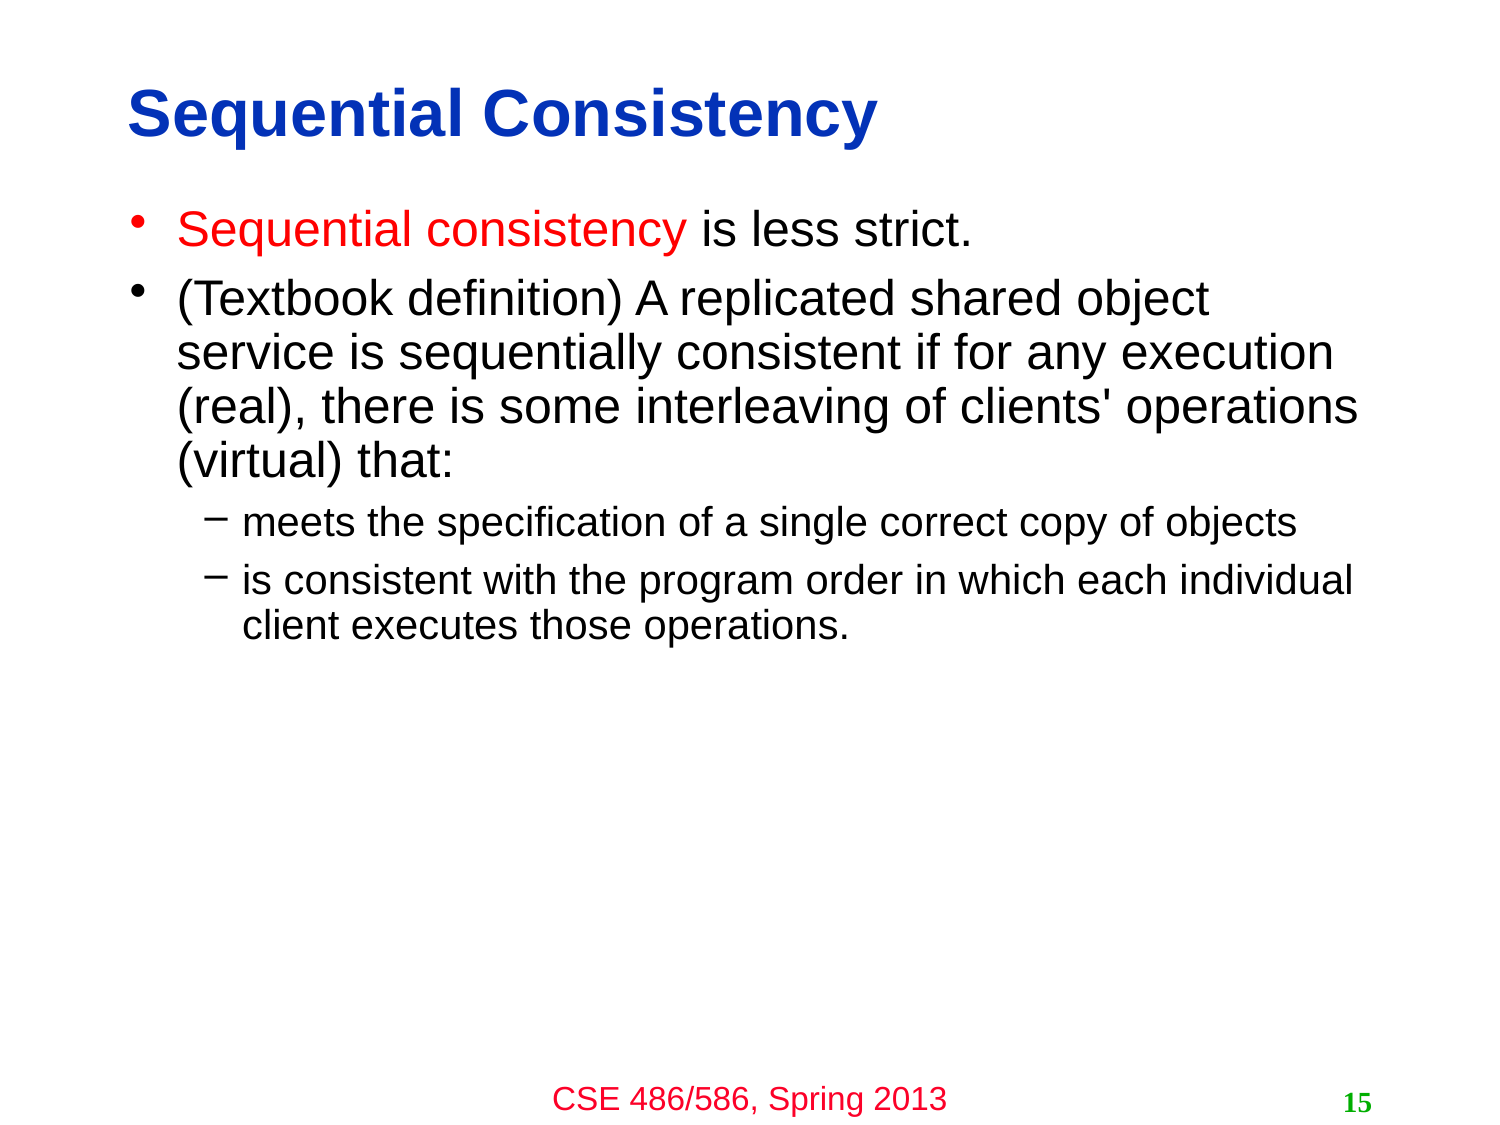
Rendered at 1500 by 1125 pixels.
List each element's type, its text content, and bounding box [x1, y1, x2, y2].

list Sequential consistency is less strict. (Textbook definition) A replicated shared object service is sequentially consistent if for any execution (real), there is some interleaving of clients' operations (virtual) that: meets the specification of a single correct copy of objects is consistent with the program order in which each individual client executes those operations. [114, 195, 1376, 1005]
title Sequential Consistency [112, 53, 1310, 176]
slide_number 15 [1074, 1076, 1388, 1125]
